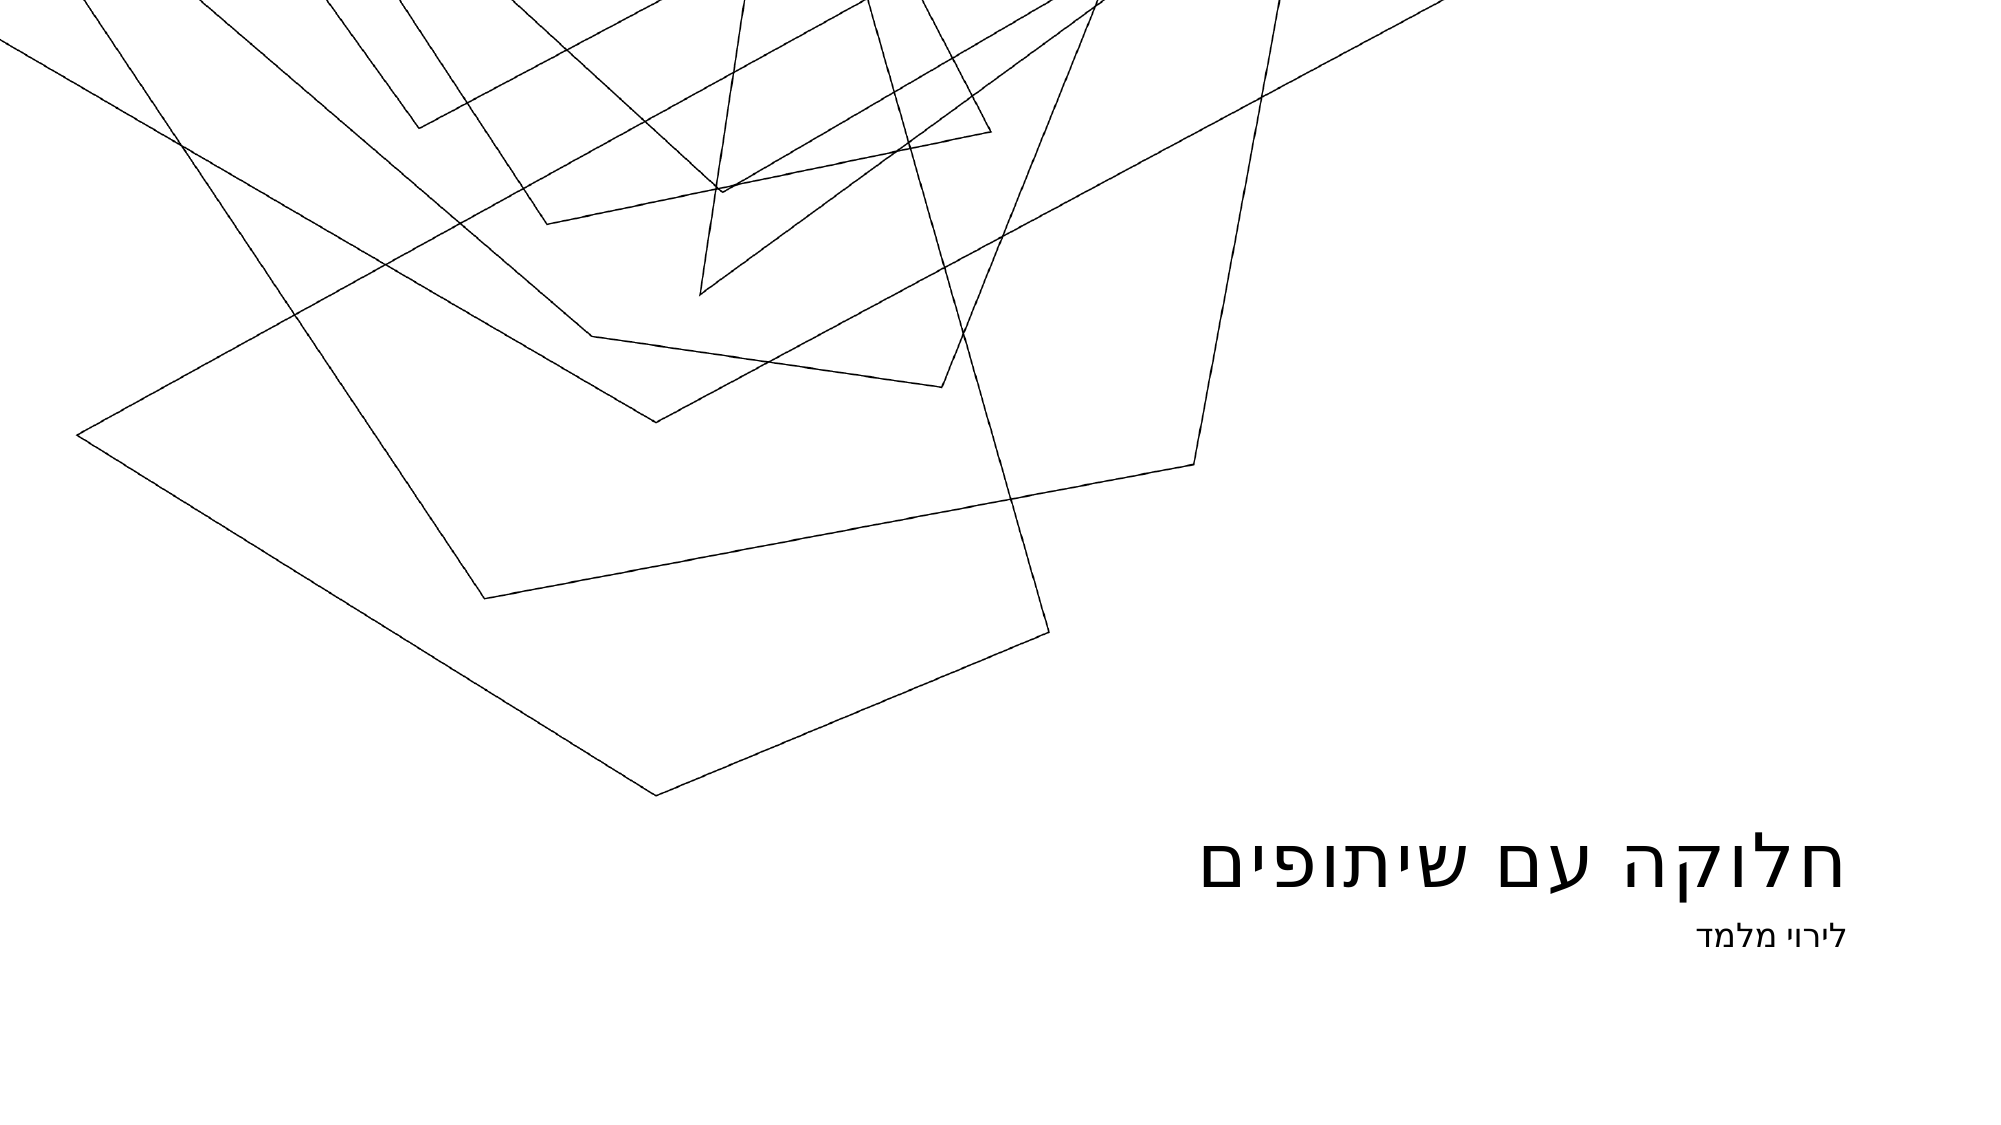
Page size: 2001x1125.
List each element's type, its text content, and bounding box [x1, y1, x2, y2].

subtitle לירוי מלמד [1052, 911, 1864, 977]
picture [0, 0, 1557, 830]
title חלוקה עם שיתופים [1052, 727, 1864, 911]
